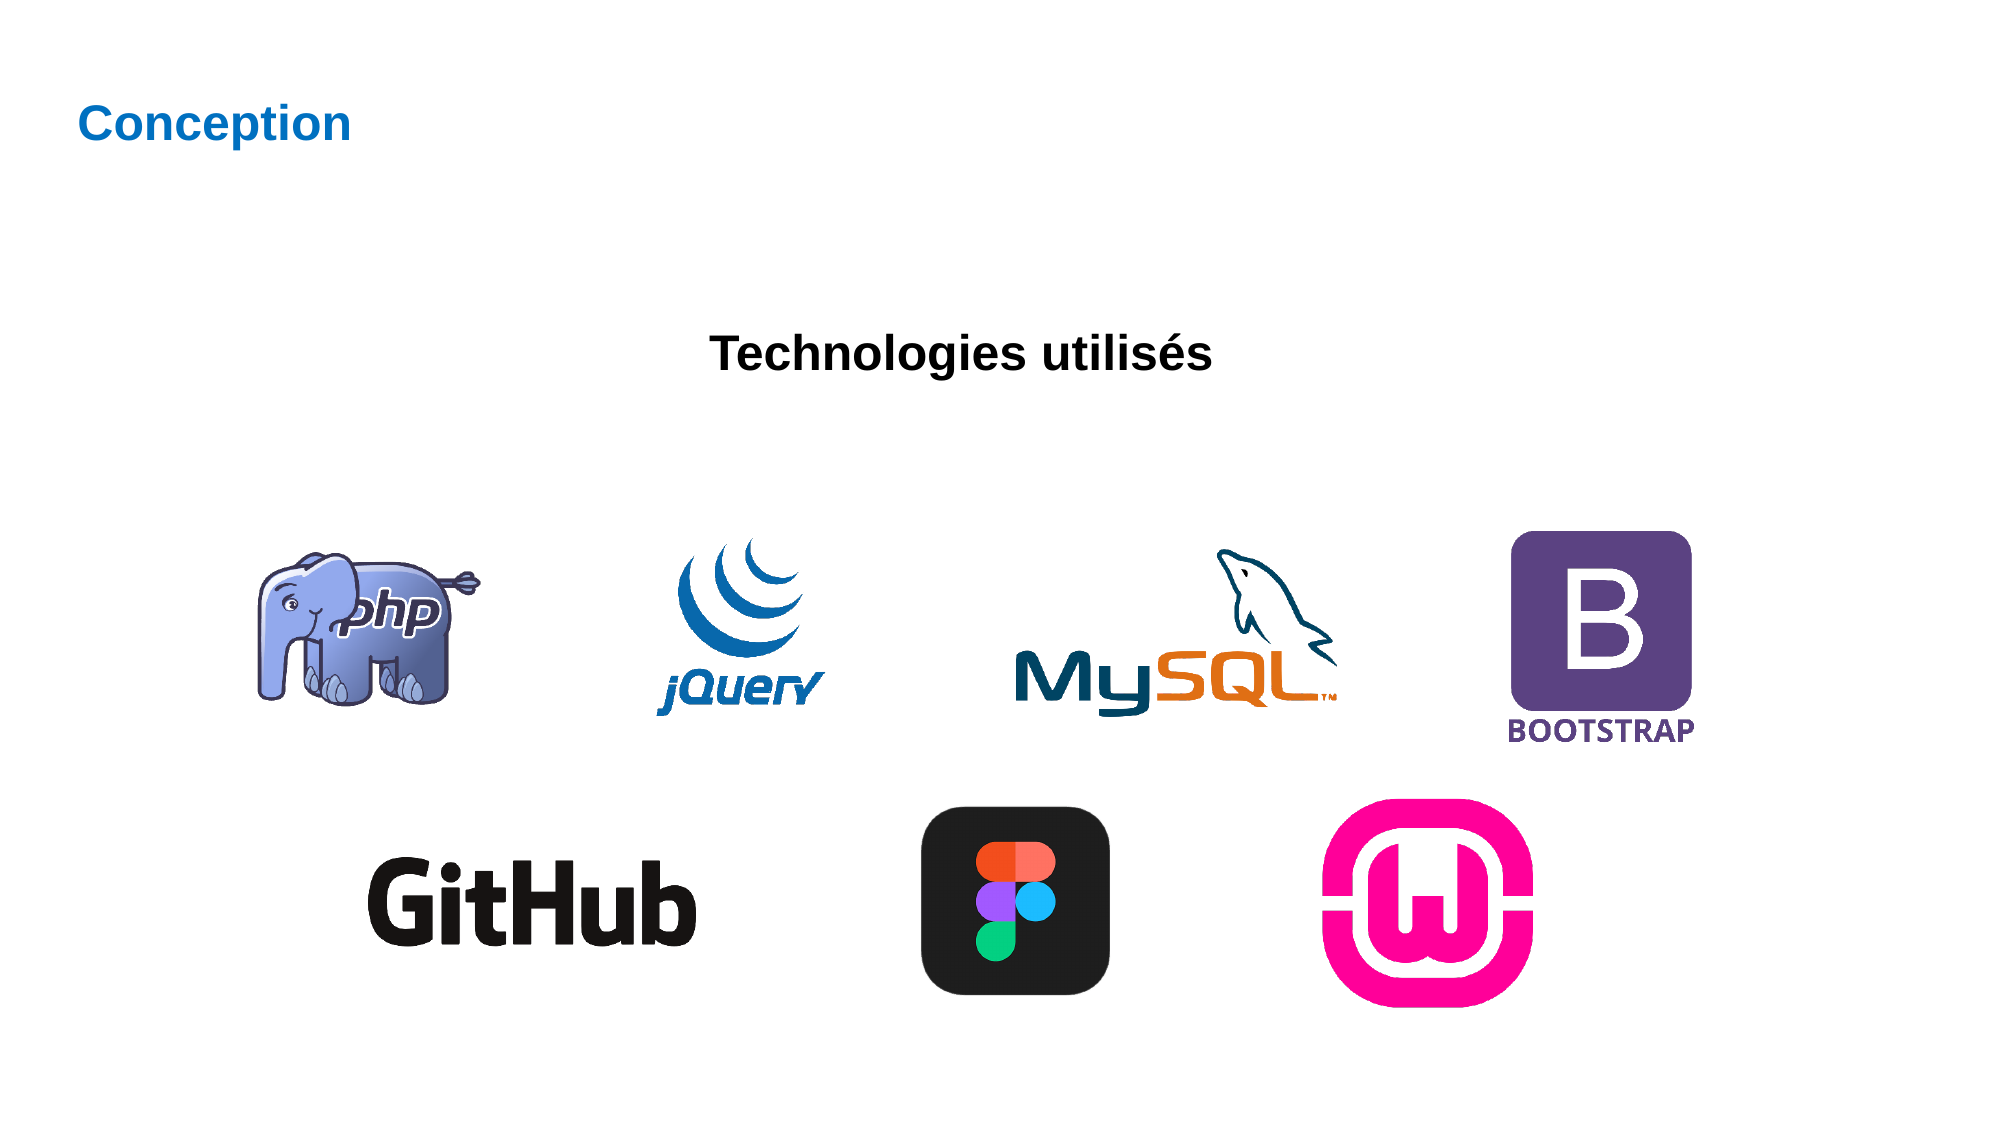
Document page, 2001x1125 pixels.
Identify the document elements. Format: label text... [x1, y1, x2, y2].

text_box Technologies utilisés [694, 312, 1980, 388]
picture [898, 789, 1132, 1014]
picture [1314, 789, 1541, 1016]
picture [647, 535, 834, 722]
picture [1014, 515, 1337, 757]
title Conception [62, 15, 627, 233]
picture [368, 819, 696, 984]
picture [1492, 527, 1710, 745]
picture [255, 515, 483, 743]
